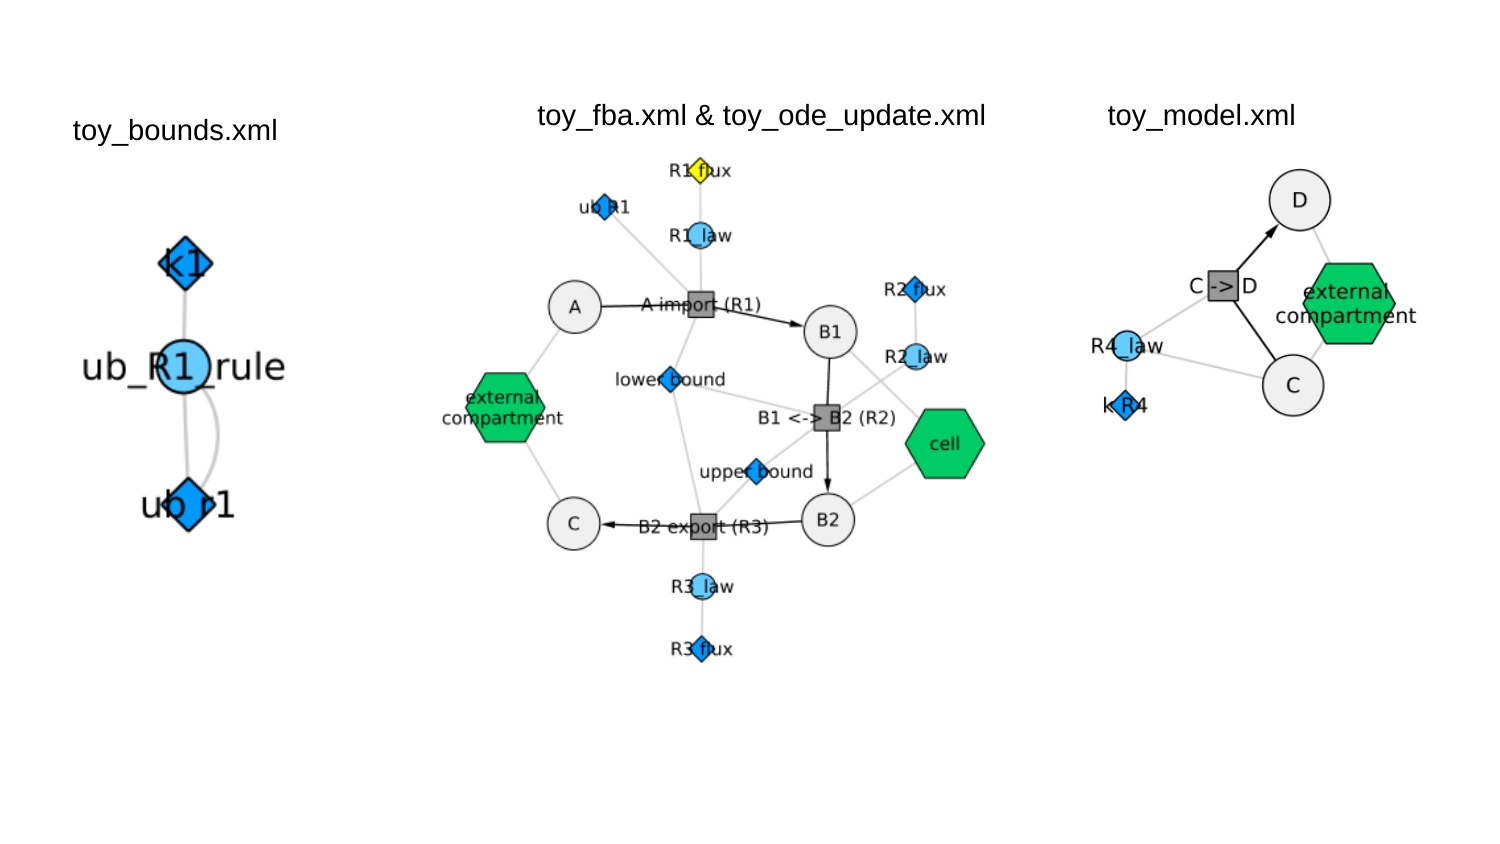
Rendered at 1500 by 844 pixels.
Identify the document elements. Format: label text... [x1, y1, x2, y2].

text_box toy_fba.xml & toy_ode_update.xml [522, 81, 1081, 131]
picture [1092, 168, 1417, 422]
picture [442, 157, 986, 663]
picture [68, 207, 311, 557]
text_box toy_bounds.xml [58, 96, 383, 146]
text_box toy_model.xml [1092, 81, 1417, 131]
